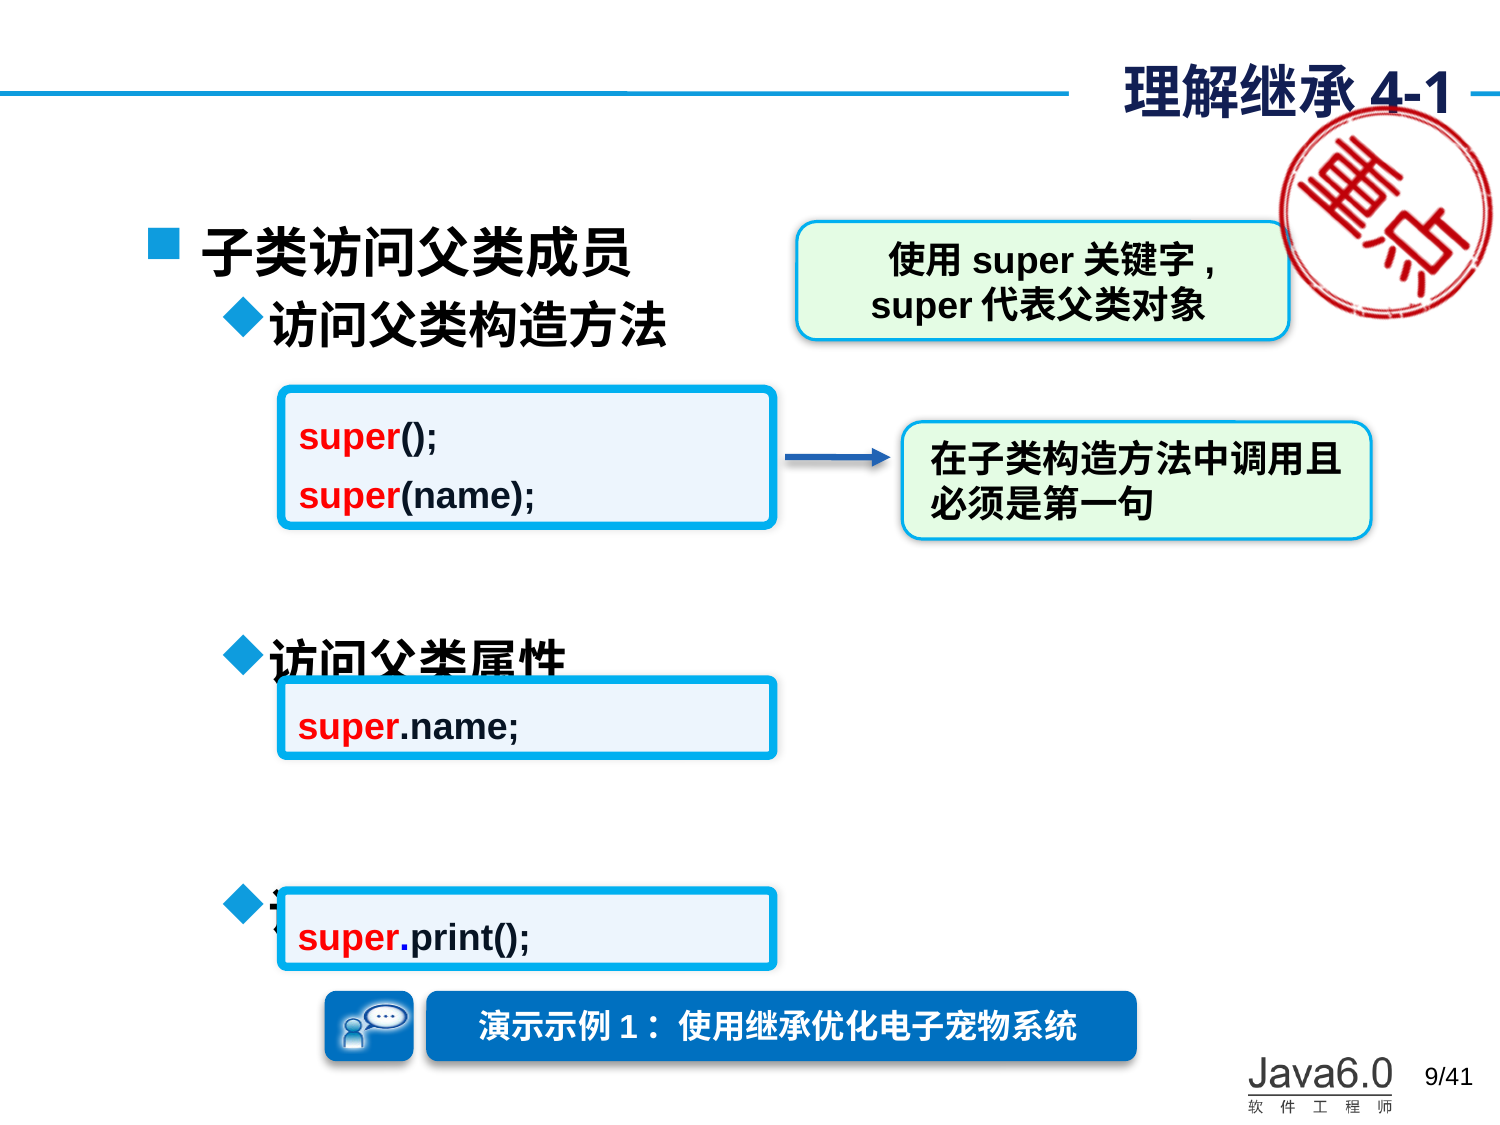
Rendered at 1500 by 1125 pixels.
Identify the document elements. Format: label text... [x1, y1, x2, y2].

text_box 在子类构造方法中调用且必须是第一句 [902, 421, 1372, 539]
title 理解继承4-1 [1068, 46, 1471, 133]
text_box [324, 990, 1137, 1095]
list 子类访问父类成员 访问父类构造方法 访问父类属性 访问父类方法 [128, 210, 1383, 1033]
picture [1225, 49, 1500, 374]
slide_number /41 [1138, 1053, 1489, 1114]
text_box super(); super(name); [281, 388, 774, 526]
text_box super.print(); [281, 890, 774, 967]
text_box 使用super关键字, super代表父类对象 [796, 221, 1278, 340]
text_box super.name; [281, 679, 774, 756]
